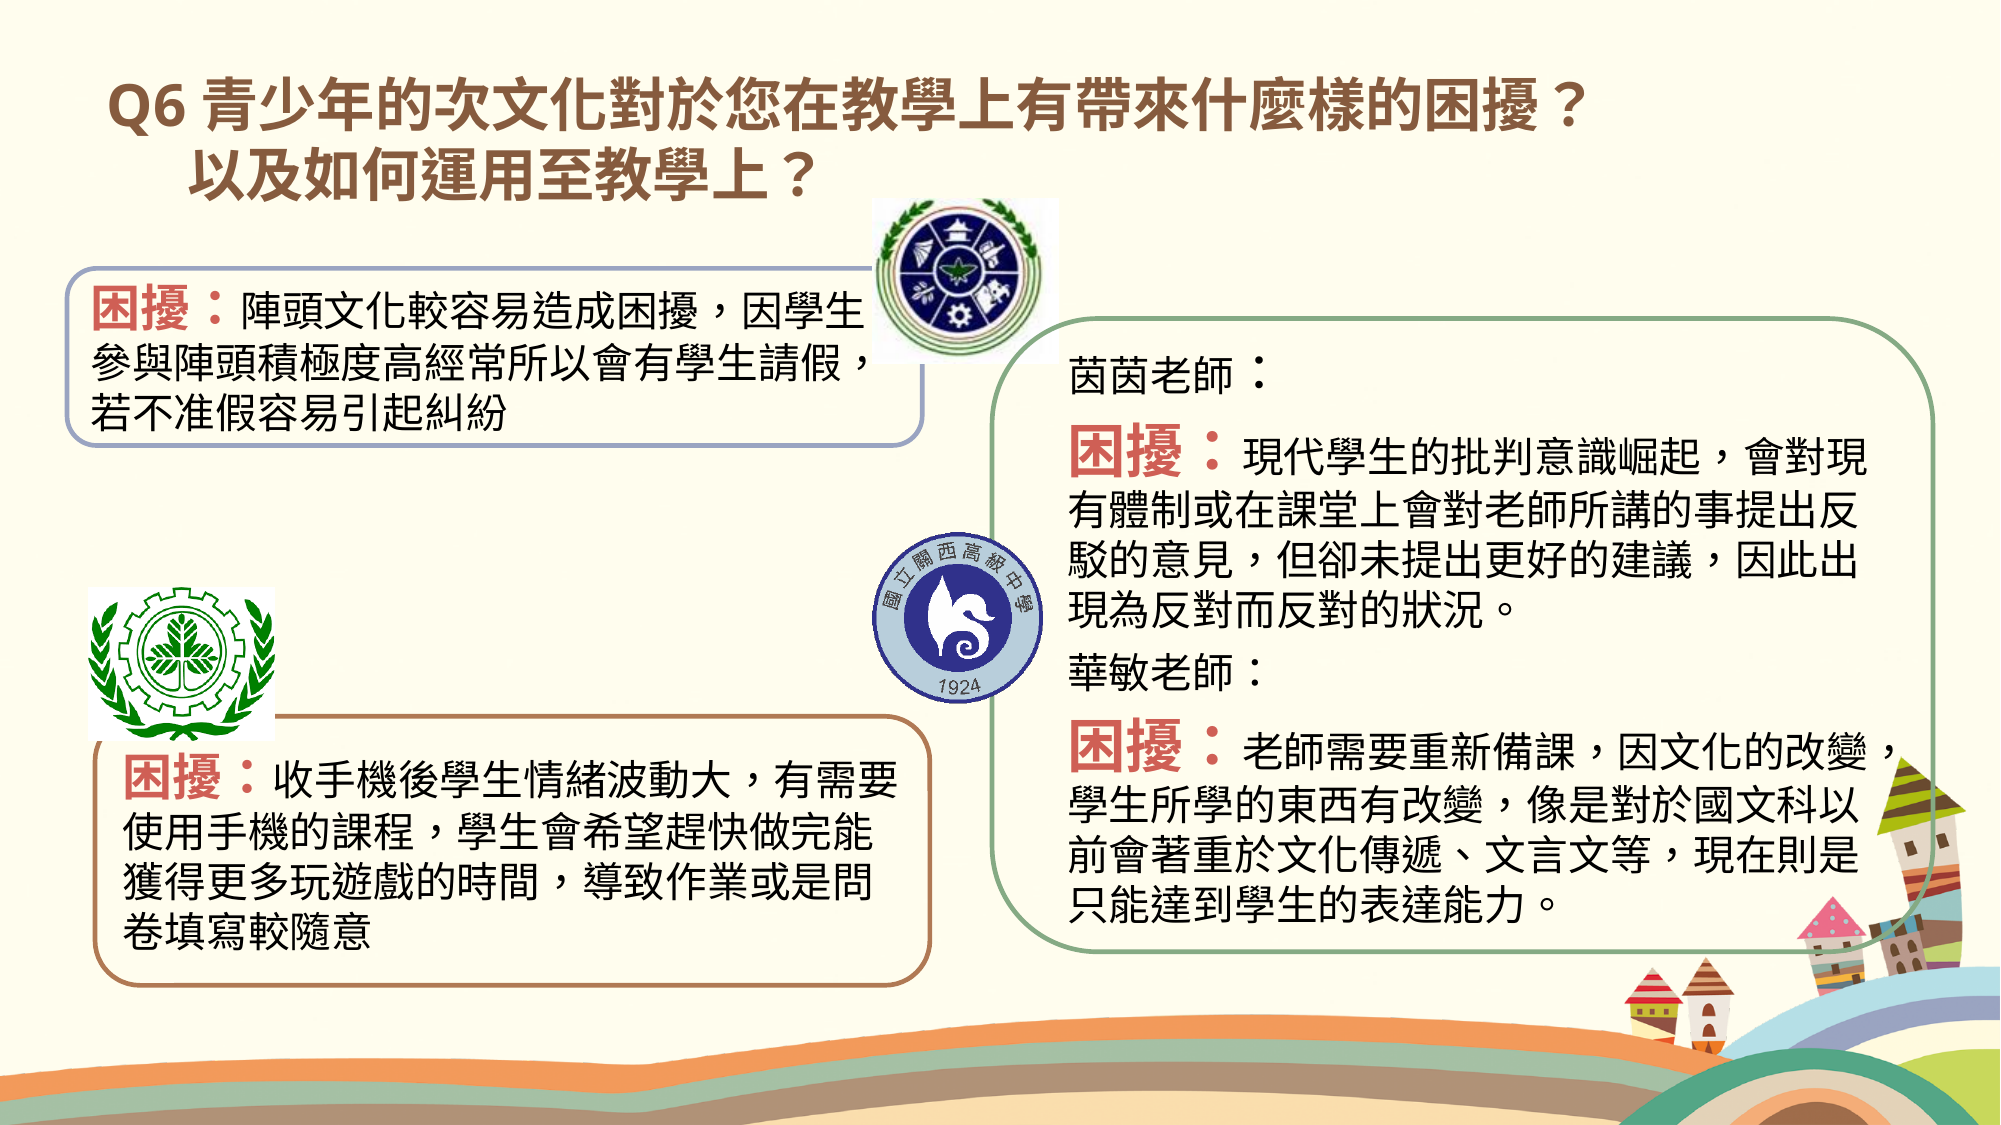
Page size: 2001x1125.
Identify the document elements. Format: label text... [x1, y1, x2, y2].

text_box 茵茵老師： 困擾：現代學生的批判意識崛起，會對現有體制或在課堂上會對老師所講的事提出反駁的意見，但卻未提出更好的建議，因此出現為反對而反對的狀況。 華敏老師： 困擾：老師需要重新備課，因文化的改變，學生所學的東西有改變，像是對於國文科以前會著重於文化傳遞、文言文等，現在則是只能達到學生的表達能力。 [991, 317, 1935, 953]
text_box 困擾：收手機後學生情緒波動大，有需要使用手機的課程，學生會希望趕快做完能獲得更多玩遊戲的時間，導致作業或是問卷填寫較隨意 [93, 715, 931, 987]
picture [0, 0, 2000, 1125]
text_box 困擾：陣頭文化較容易造成困擾，因學生參與陣頭積極度高經常所以會有學生請假，若不准假容易引起糾紛 [65, 267, 924, 447]
text_box Q6青少年的次文化對於您在教學上有帶來什麼樣的困擾？ 以及如何運用至教學上？ [92, 60, 1614, 216]
